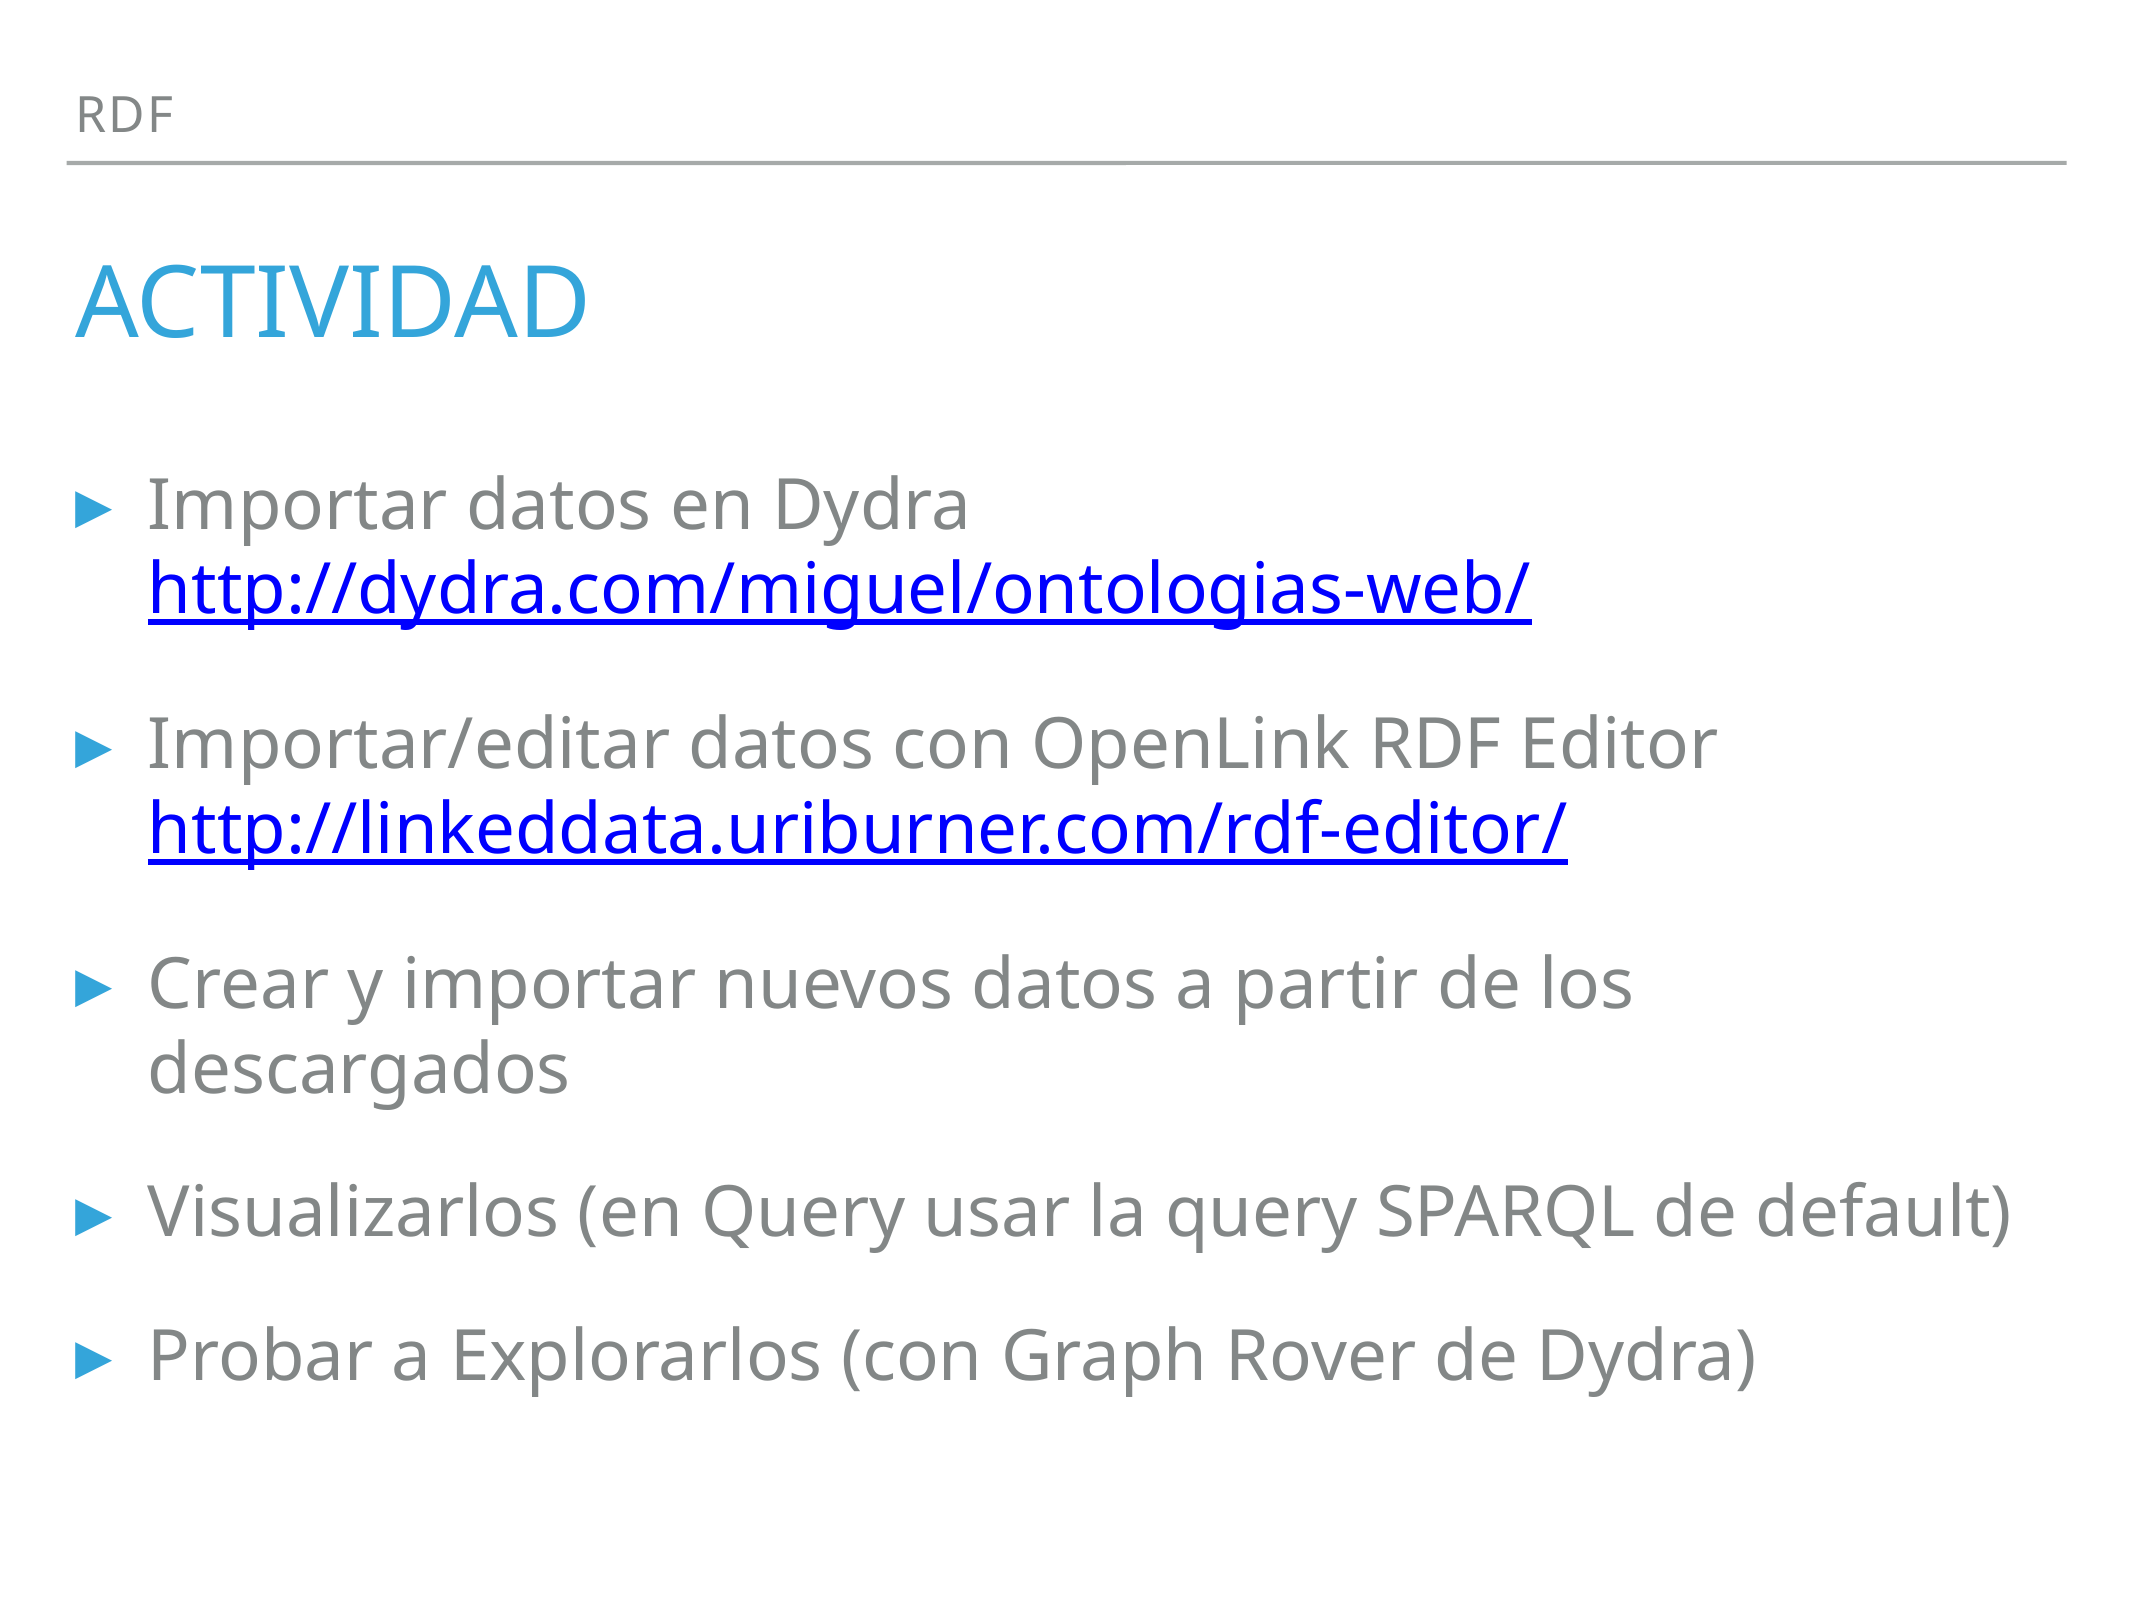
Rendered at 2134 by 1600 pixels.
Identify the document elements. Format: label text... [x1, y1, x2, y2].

list RDF [66, 74, 1901, 151]
list Importar datos en Dydra http://dydra.com/miguel/ontologias-web/ Importar/editar datos con OpenLink RDF Editor http://linkeddata.uriburner.com/rdf-editor/ Crear y importar nuevos datos a partir de los descargados Visualizarlos (en Query usar la query SPARQL de default) Probar a Explorarlos (con Graph Rover de Dydra) [66, 449, 2068, 1453]
title Actividad [66, 251, 2068, 372]
